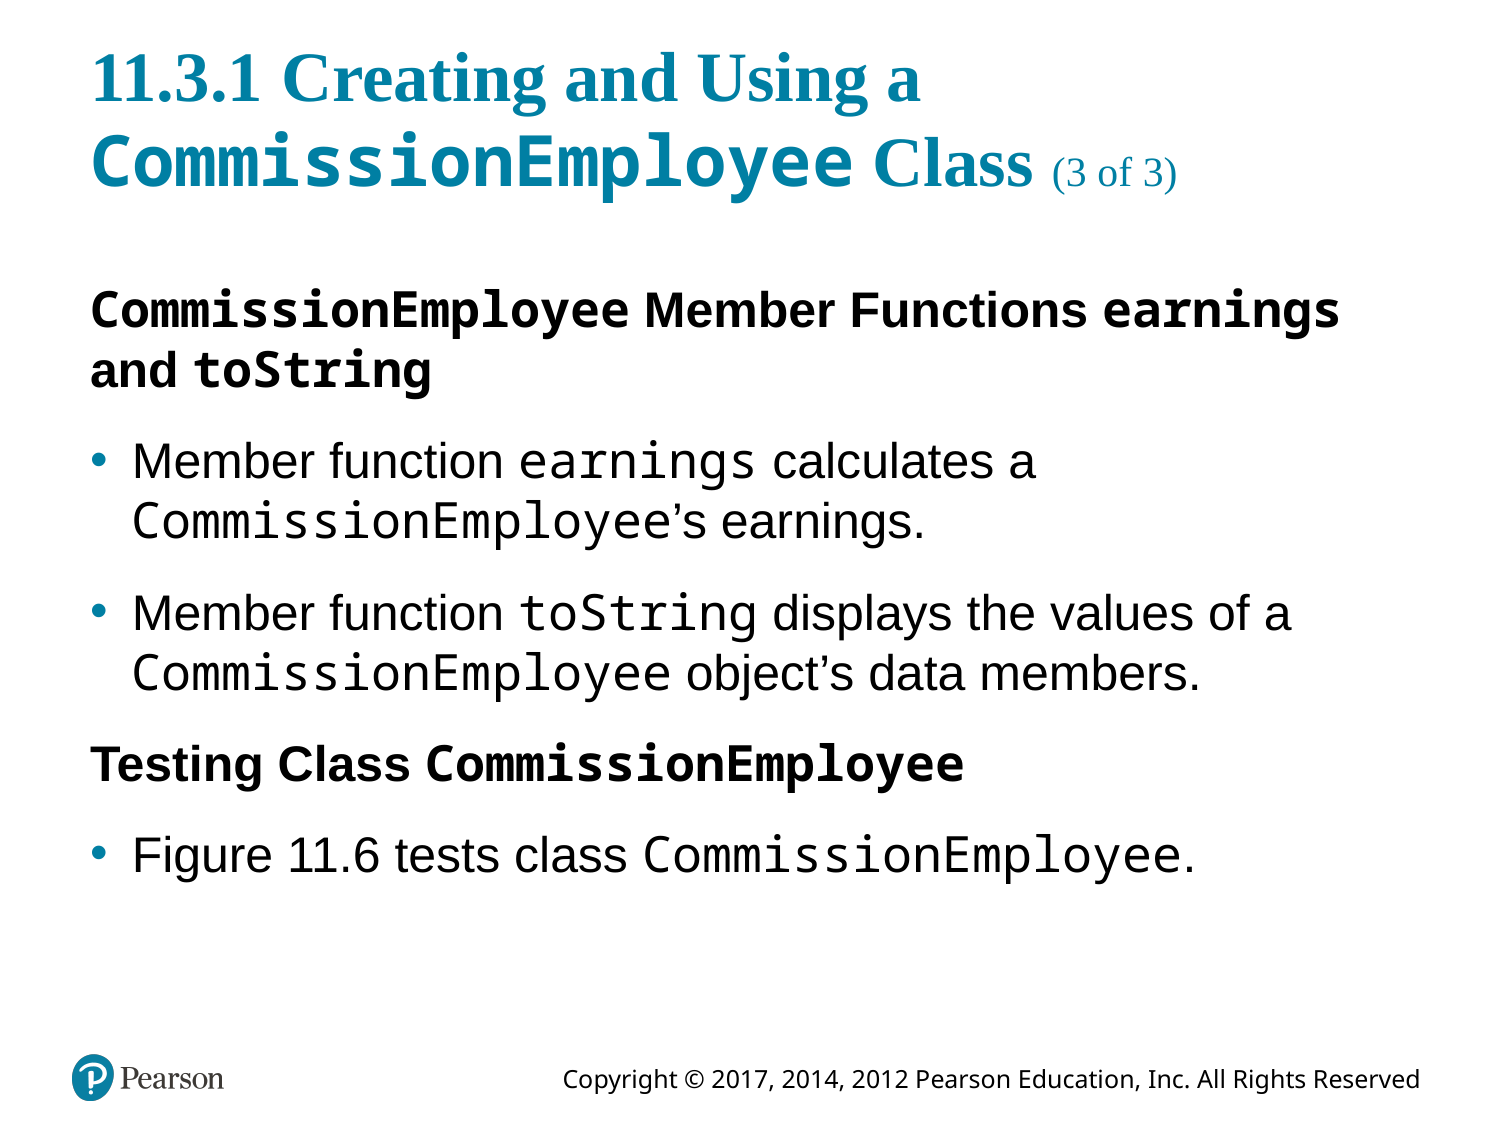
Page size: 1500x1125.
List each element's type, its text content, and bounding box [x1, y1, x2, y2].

picture [72, 1087, 83, 1101]
picture [80, 1063, 106, 1088]
picture [98, 1054, 224, 1101]
picture [72, 1054, 88, 1070]
title 11.3.1 Creating and Using a CommissionEmployee Class (3 of 3) [75, 35, 1425, 216]
list CommissionEmployee Member Functions earnings and toString Member function earnings calculates a CommissionEmployee’s earnings. Member function toString displays the values of a CommissionEmployee object’s data members. Testing Class CommissionEmployee Figure 11.6 tests class CommissionEmployee. [75, 262, 1425, 1005]
